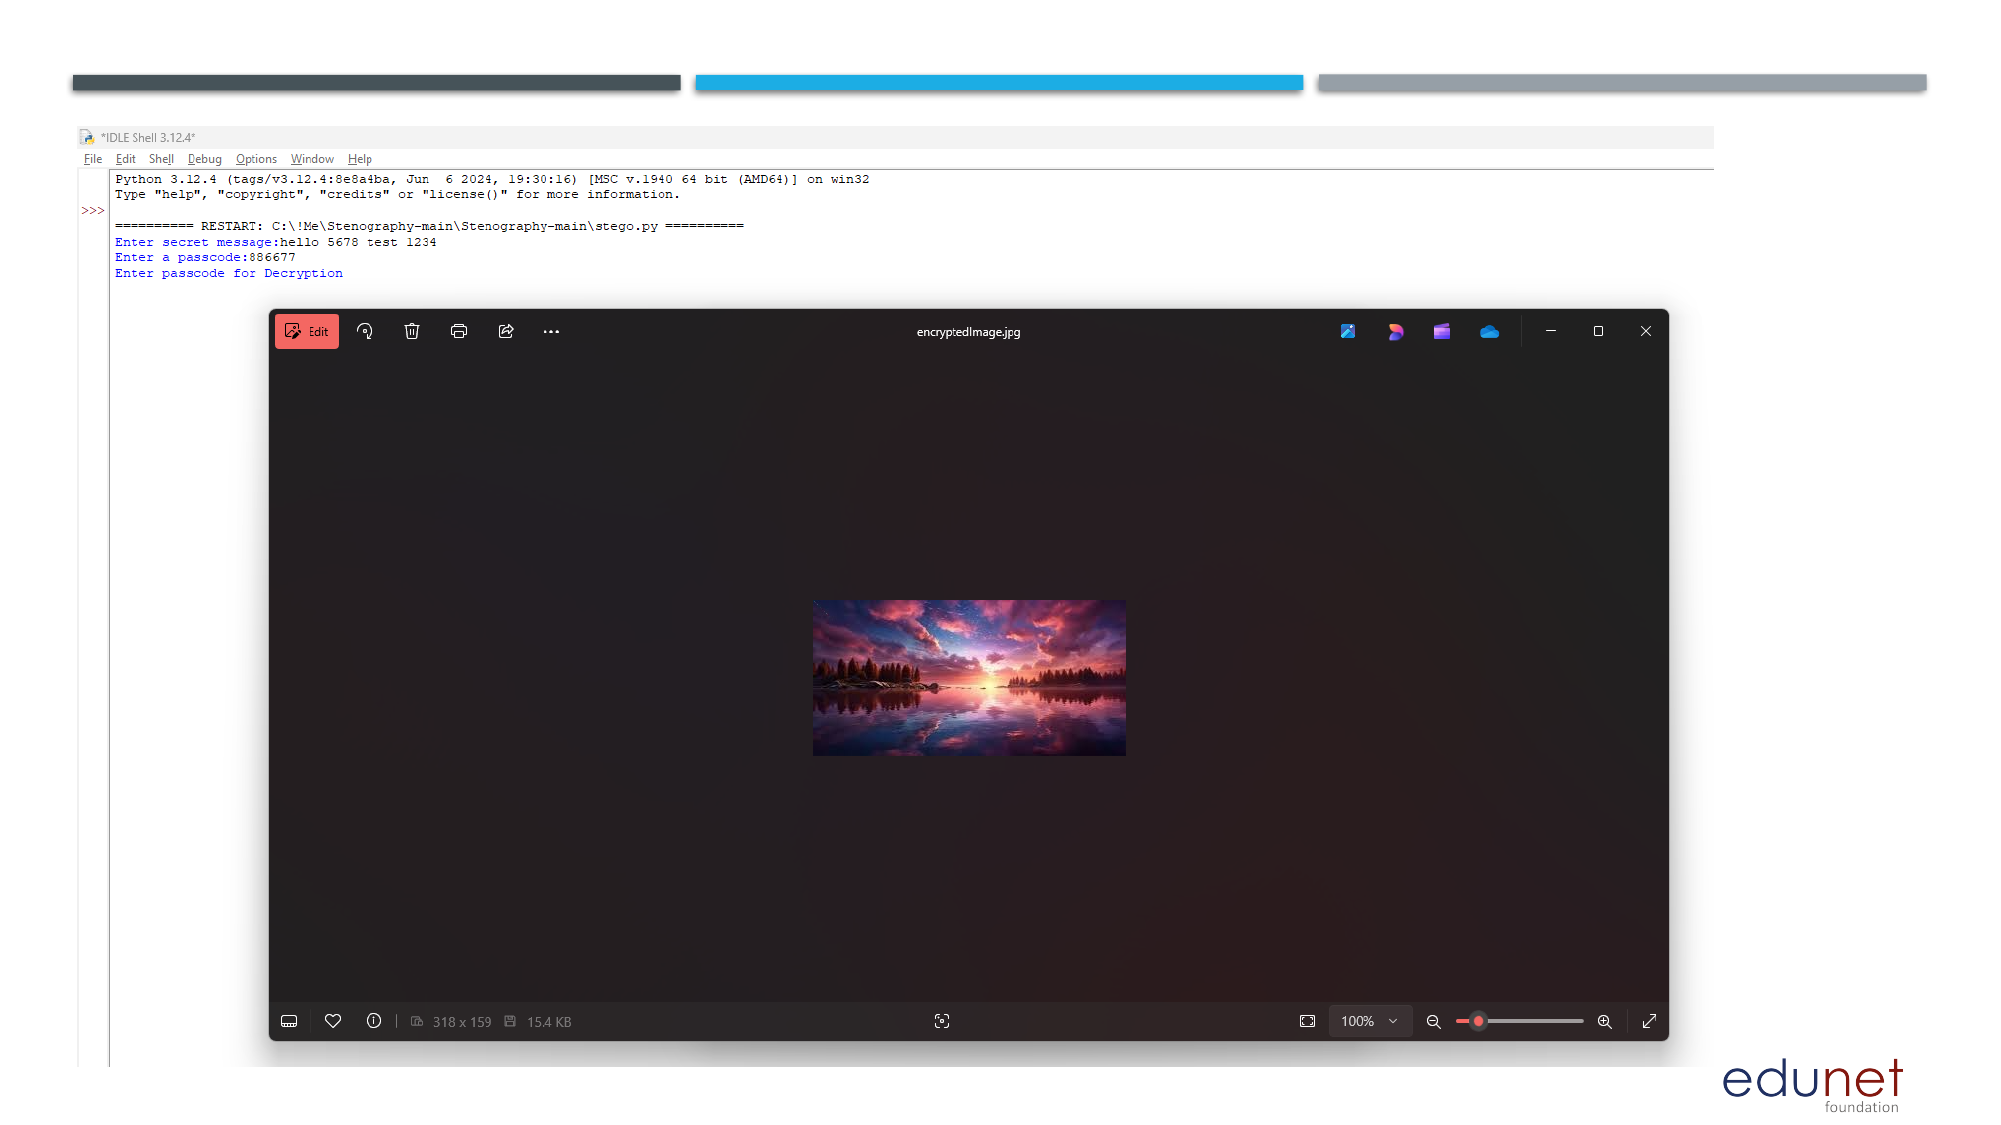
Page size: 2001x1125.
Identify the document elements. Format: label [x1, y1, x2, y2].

picture [1719, 1056, 1905, 1116]
picture [77, 126, 1715, 1067]
